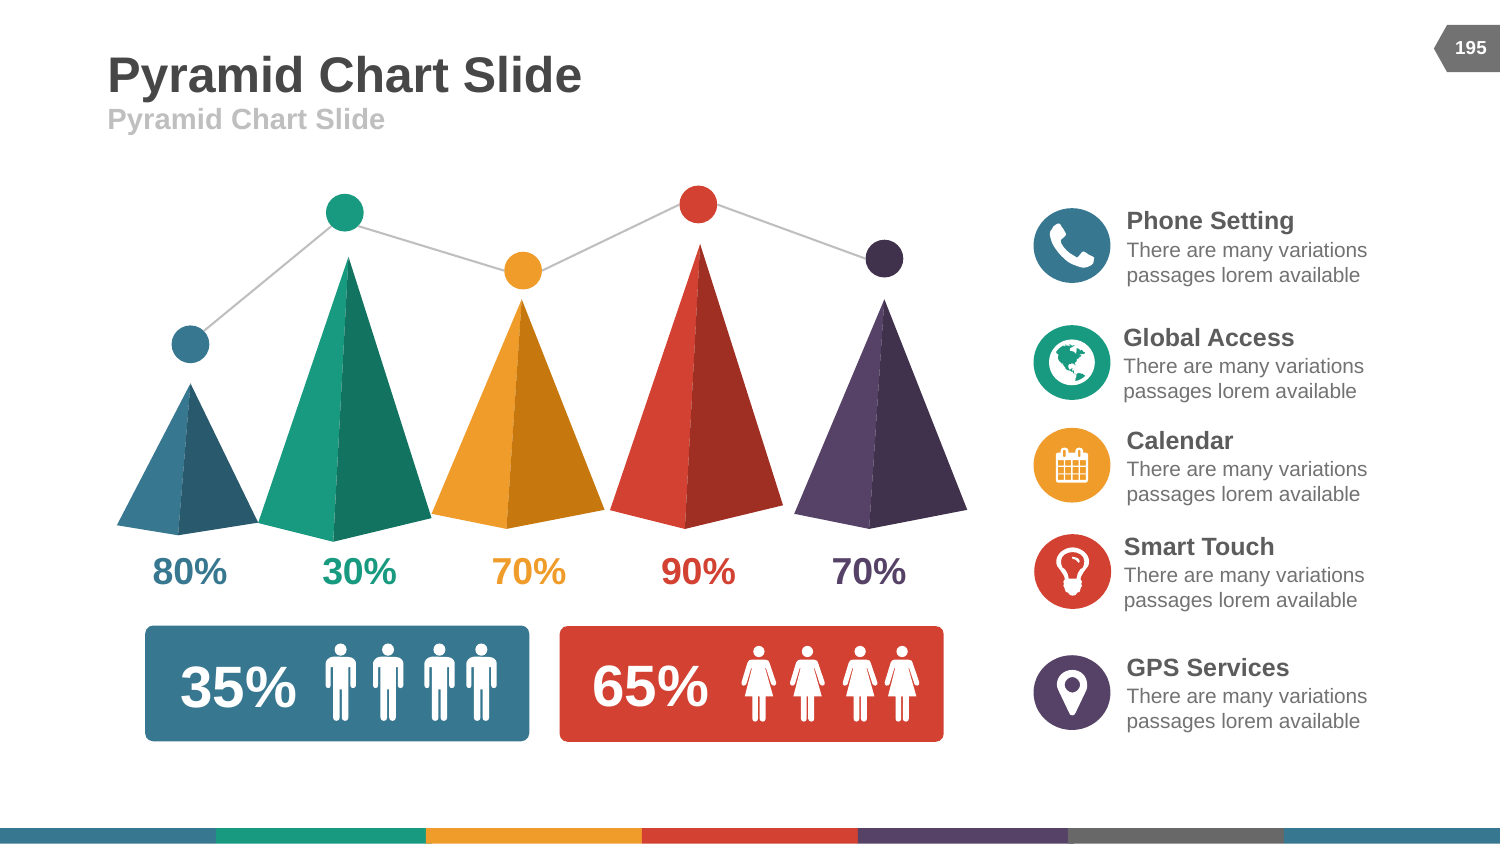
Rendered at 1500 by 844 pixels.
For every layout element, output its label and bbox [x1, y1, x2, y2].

text_box [1126, 423, 1380, 507]
text_box [1033, 207, 1111, 284]
text_box [1033, 654, 1111, 731]
text_box [116, 183, 906, 542]
text_box [1033, 427, 1111, 503]
text_box [152, 546, 228, 592]
text_box [1126, 204, 1387, 287]
text_box [1033, 324, 1111, 401]
list [107, 101, 783, 135]
text_box [1126, 651, 1380, 734]
text_box [491, 546, 567, 592]
text_box [1033, 533, 1112, 610]
text_box [557, 623, 946, 744]
text_box [831, 546, 907, 592]
text_box [1123, 530, 1378, 613]
text_box [793, 298, 968, 530]
slide_number [1439, 24, 1500, 70]
text_box [143, 623, 532, 744]
title [107, 43, 1033, 102]
text_box [1123, 321, 1377, 404]
text_box [660, 546, 736, 592]
text_box [322, 546, 398, 592]
